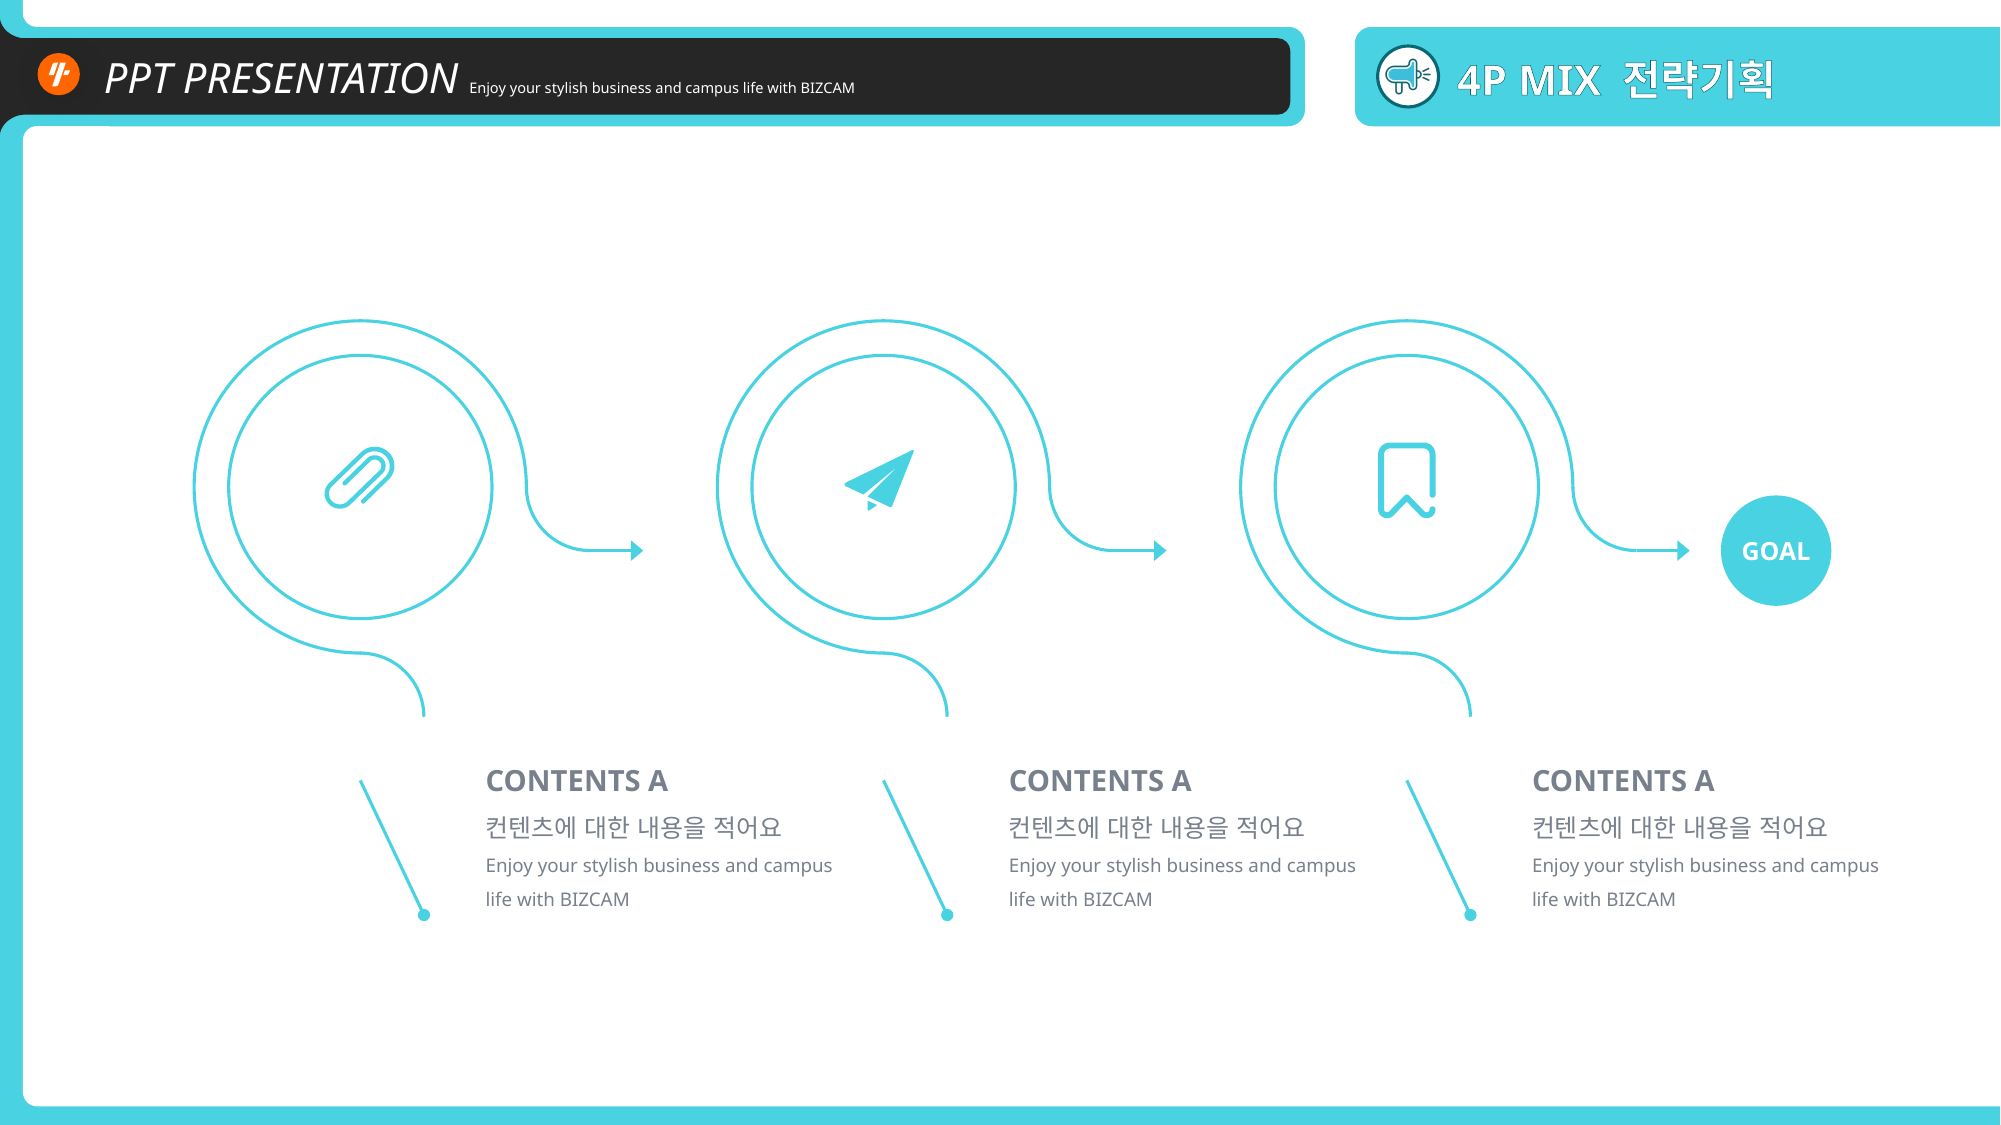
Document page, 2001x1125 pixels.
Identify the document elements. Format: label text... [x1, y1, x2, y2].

text_box [21, 0, 2000, 1108]
text_box GOAL [1721, 495, 1831, 606]
text_box [716, 320, 1049, 654]
text_box [1406, 652, 1471, 717]
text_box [526, 423, 654, 551]
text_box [1377, 46, 1439, 107]
text_box [844, 450, 914, 508]
text_box [1240, 320, 1572, 654]
text_box [867, 500, 878, 511]
text_box [883, 652, 948, 717]
text_box [360, 652, 425, 717]
text_box CONTENTS A 컨텐츠에 대한 내용을 적어요 Enjoy your stylish business and campus life with BIZCAM [1517, 737, 1906, 918]
text_box CONTENTS A 컨텐츠에 대한 내용을 적어요 Enjoy your stylish business and campus life with BIZCAM [470, 737, 860, 918]
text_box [1049, 423, 1177, 551]
text_box [227, 354, 494, 620]
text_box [1572, 423, 1701, 551]
text_box PPT PRESENTATION Enjoy your stylish business and campus life with BIZCAM [0, 18, 1292, 134]
text_box [193, 320, 526, 654]
text_box [324, 446, 395, 509]
text_box [1274, 354, 1540, 620]
text_box CONTENTS A 컨텐츠에 대한 내용을 적어요 Enjoy your stylish business and campus life with BIZCAM [994, 737, 1383, 918]
text_box 4P MIX 전략기획 [1442, 46, 1829, 111]
text_box [750, 354, 1017, 620]
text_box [37, 52, 80, 96]
text_box [1378, 442, 1436, 519]
